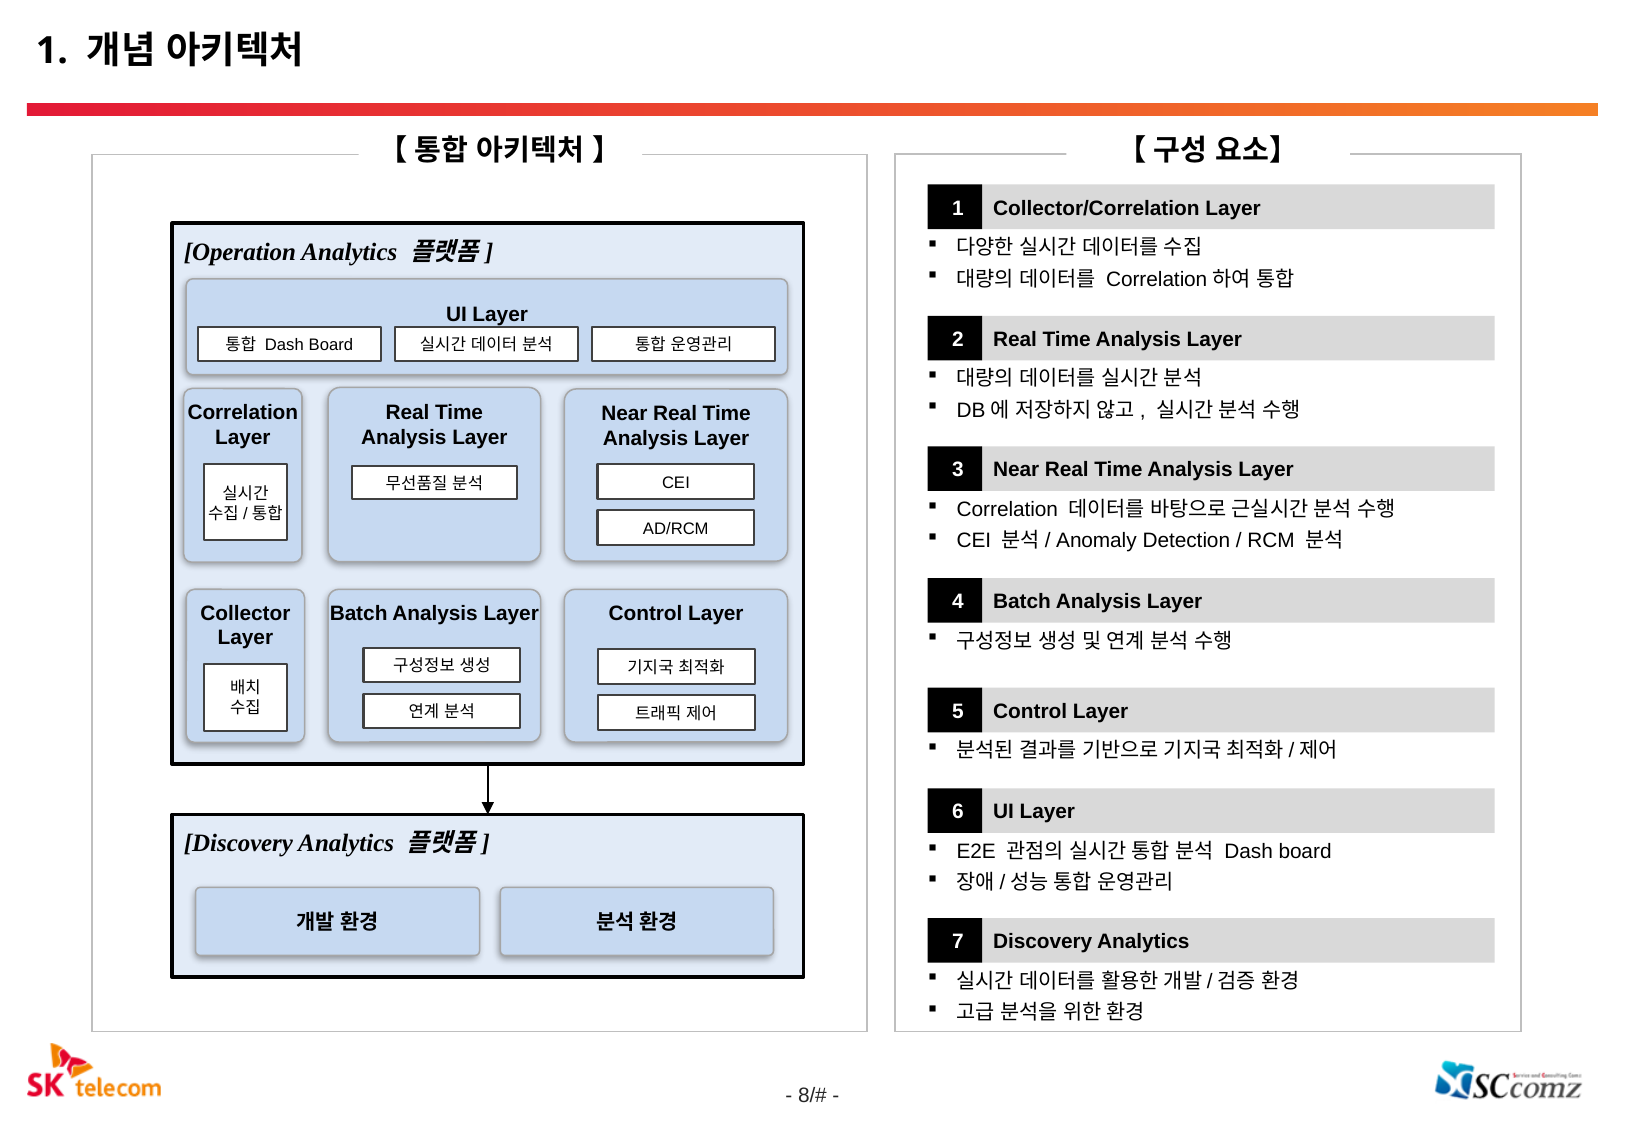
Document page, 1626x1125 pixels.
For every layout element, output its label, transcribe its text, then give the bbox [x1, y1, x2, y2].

picture [27, 1042, 175, 1110]
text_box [927, 917, 1495, 1025]
text_box 연계 분석 [361, 691, 522, 730]
text_box [91, 154, 868, 1032]
list 1. 개념 아키텍처 [21, 19, 1601, 88]
text_box 분석 환경 [500, 887, 774, 956]
text_box 배치 수집 [202, 661, 289, 733]
text_box CEI [595, 462, 757, 501]
text_box 실시간 수집/통합 [202, 462, 289, 542]
text_box [Discovery Analytics 플랫폼] [170, 812, 805, 979]
text_box UI Layer [186, 278, 788, 375]
picture [1414, 1049, 1603, 1114]
text_box 개발 환경 [195, 887, 480, 956]
text_box 통합 Dash Board [196, 325, 383, 363]
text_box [927, 446, 1495, 577]
text_box AD/RCM [595, 508, 757, 547]
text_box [927, 184, 1495, 293]
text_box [927, 315, 1495, 424]
text_box Collector Layer [186, 589, 305, 743]
text_box 통합 운영관리 [590, 325, 777, 363]
text_box 기지국 최적화 [596, 647, 757, 686]
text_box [927, 687, 1495, 766]
text_box 구성정보 생성 [361, 645, 522, 684]
text_box Near Real Time Analysis Layer [564, 388, 788, 562]
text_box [927, 788, 1495, 896]
text_box 무선품질 분석 [350, 464, 519, 501]
text_box 실시간 데이터 분석 [393, 325, 580, 363]
text_box 【 통합 아키텍처 】 [358, 125, 643, 173]
text_box [Operation Analytics 플랫폼] [170, 221, 805, 766]
text_box Real Time Analysis Layer [328, 387, 541, 562]
text_box 【 구성 요소】 [1066, 125, 1350, 173]
text_box [895, 154, 1522, 1032]
text_box 트래픽 제어 [596, 693, 757, 732]
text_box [927, 577, 1495, 656]
text_box Batch Analysis Layer [328, 589, 541, 743]
text_box Control Layer [564, 589, 788, 743]
text_box Correlation Layer [183, 388, 303, 563]
